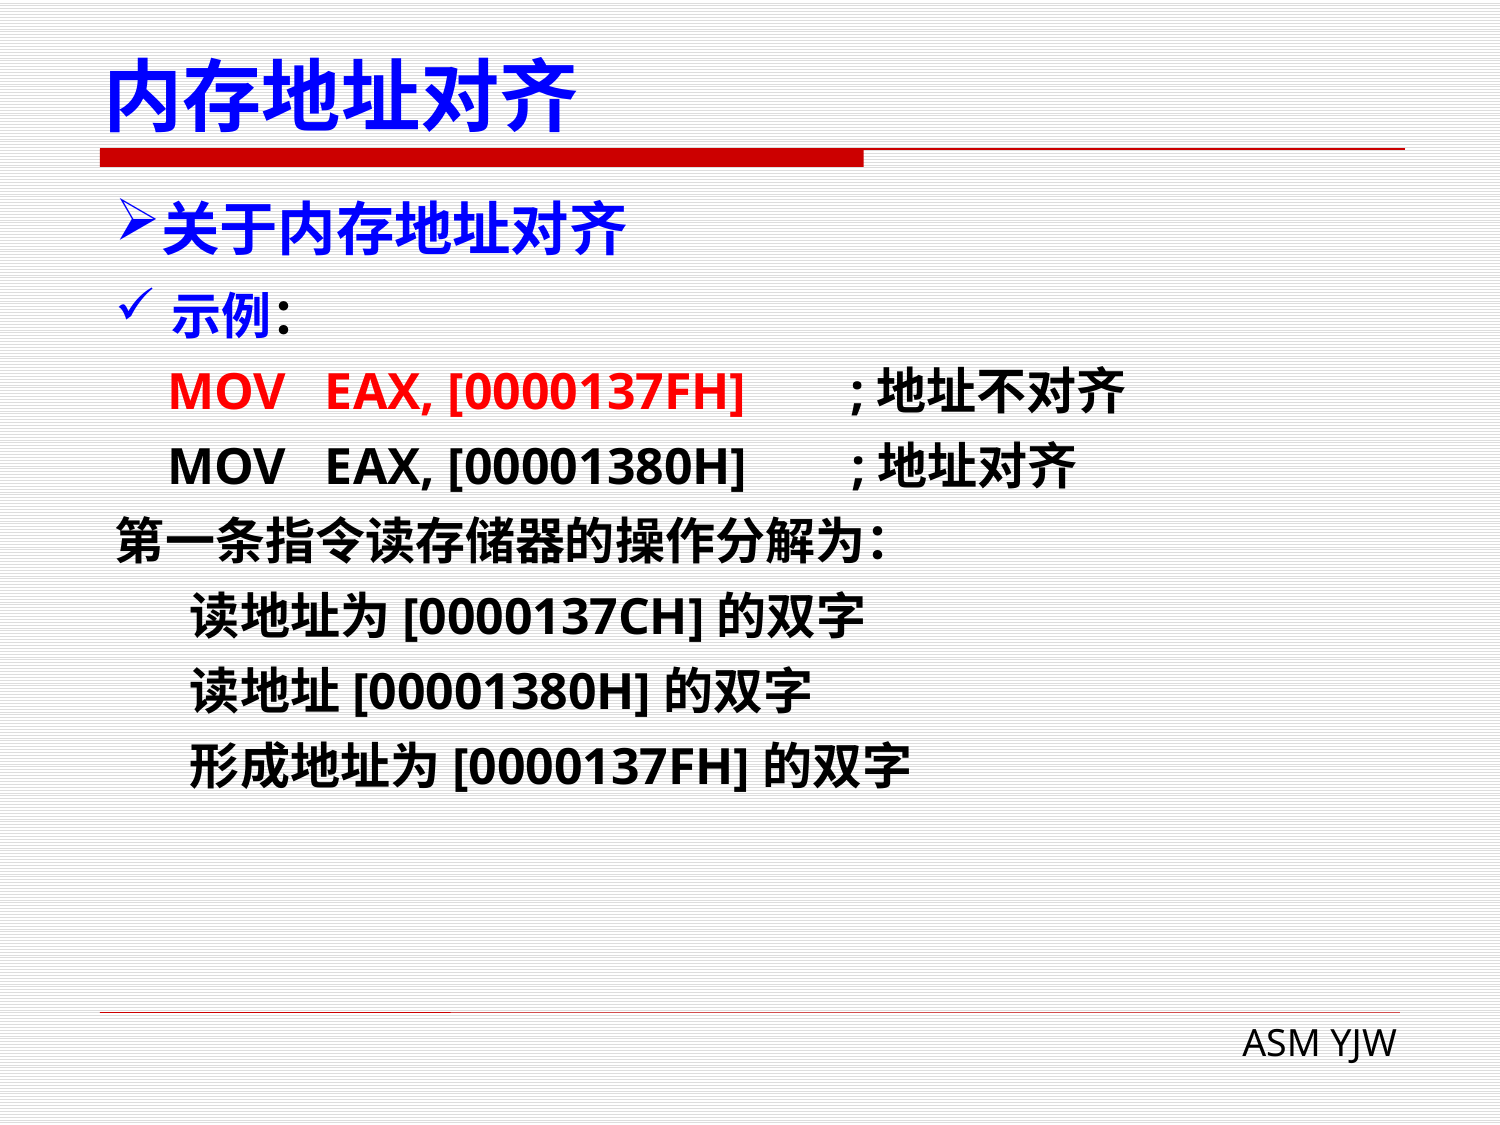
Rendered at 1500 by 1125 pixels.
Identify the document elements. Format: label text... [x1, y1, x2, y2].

title 内存地址对齐 [88, 42, 1448, 149]
text_box 关于内存地址对齐 [100, 184, 1400, 262]
text_box 示例： MOV EAX, [0000137FH] ;地址不对齐 MOV EAX, [00001380H] ;地址对齐 第一条指令读存储器的操作分解为： 读地址为[0000137CH]的双字 读地址[00001380H]的双字 形成地址为[0000137FH]的双字 [100, 262, 1400, 803]
